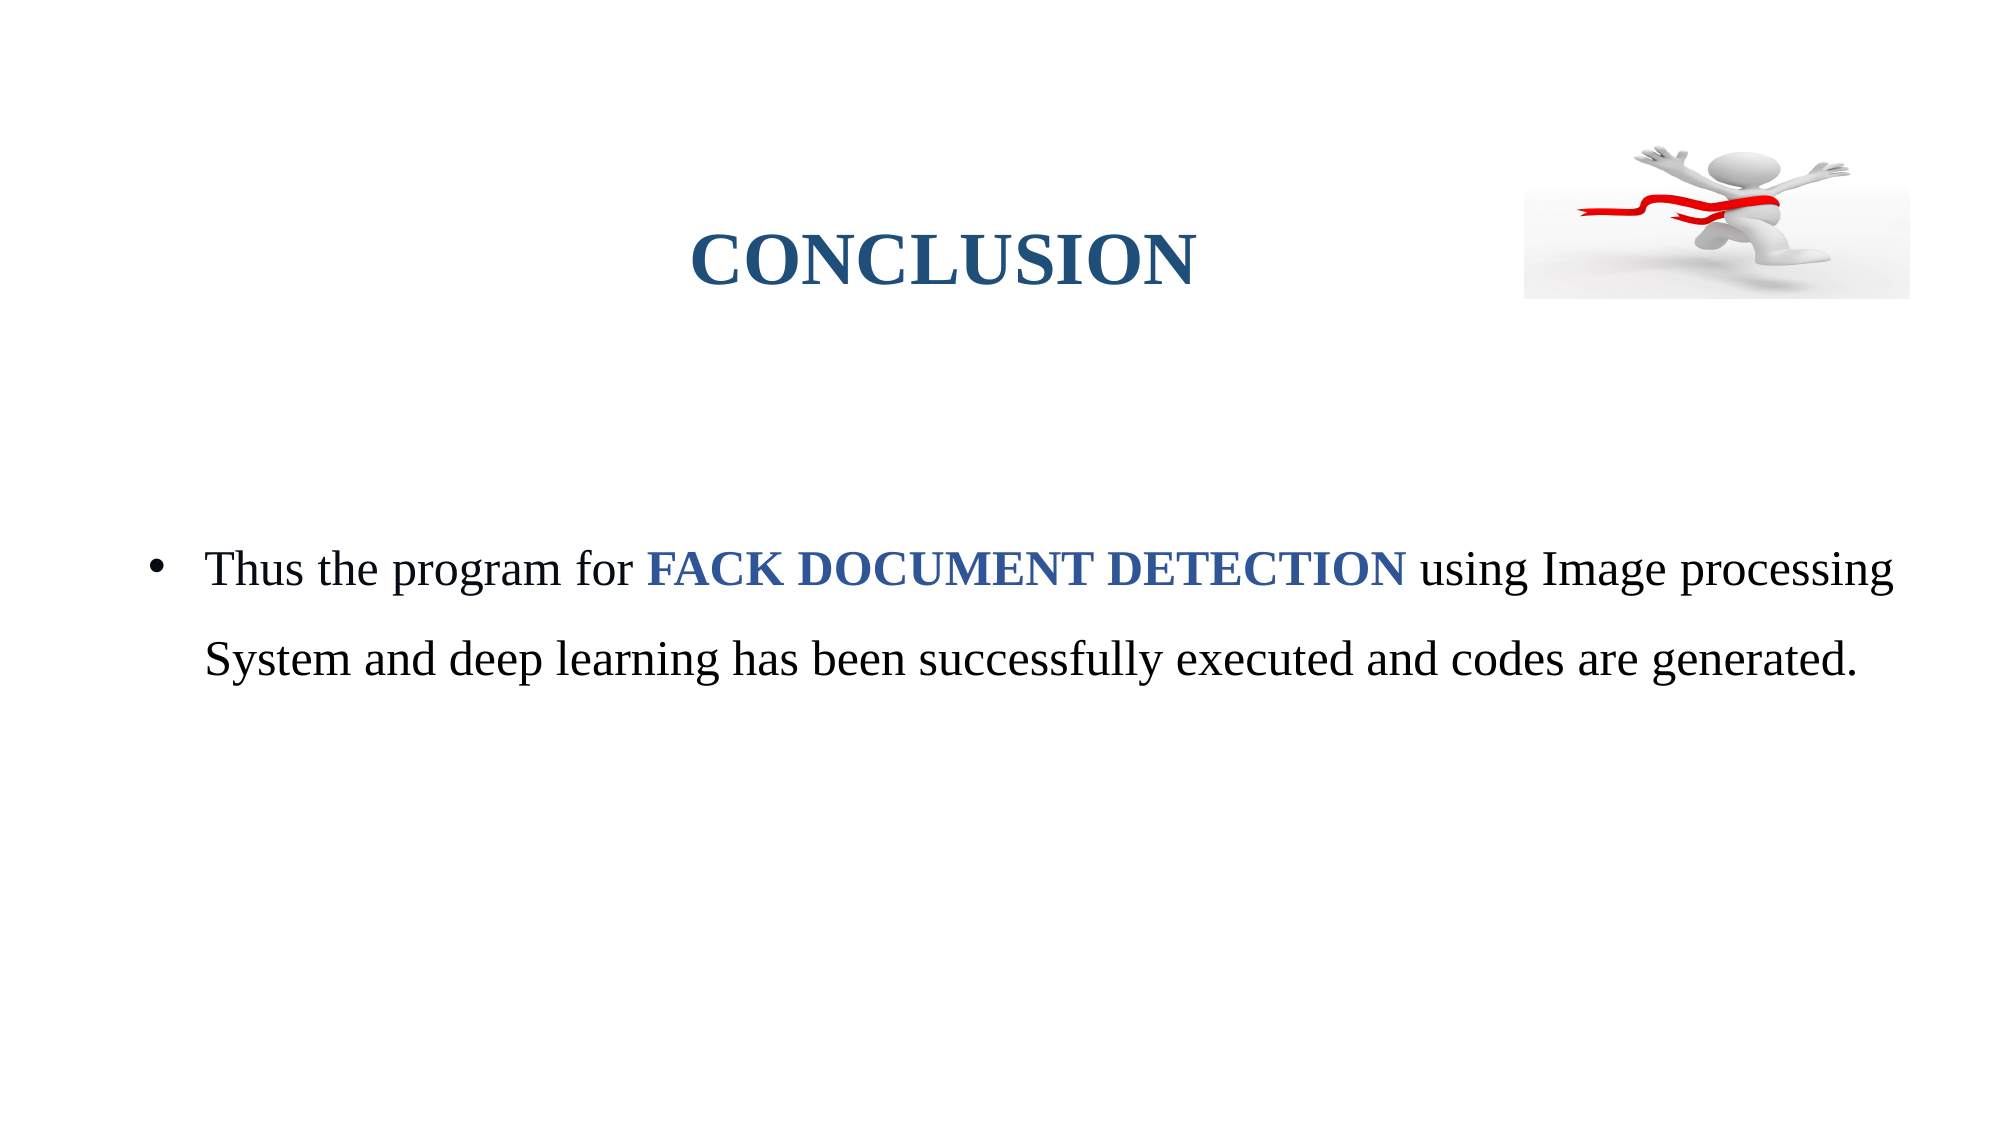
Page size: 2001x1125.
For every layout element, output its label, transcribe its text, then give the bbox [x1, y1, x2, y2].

text_box CONCLUSION [650, 202, 1237, 352]
picture [1524, 121, 1910, 299]
text_box Thus the program for FACK DOCUMENT DETECTION using Image processing System and deep learning has been successfully executed and codes are generated. [133, 498, 1910, 693]
